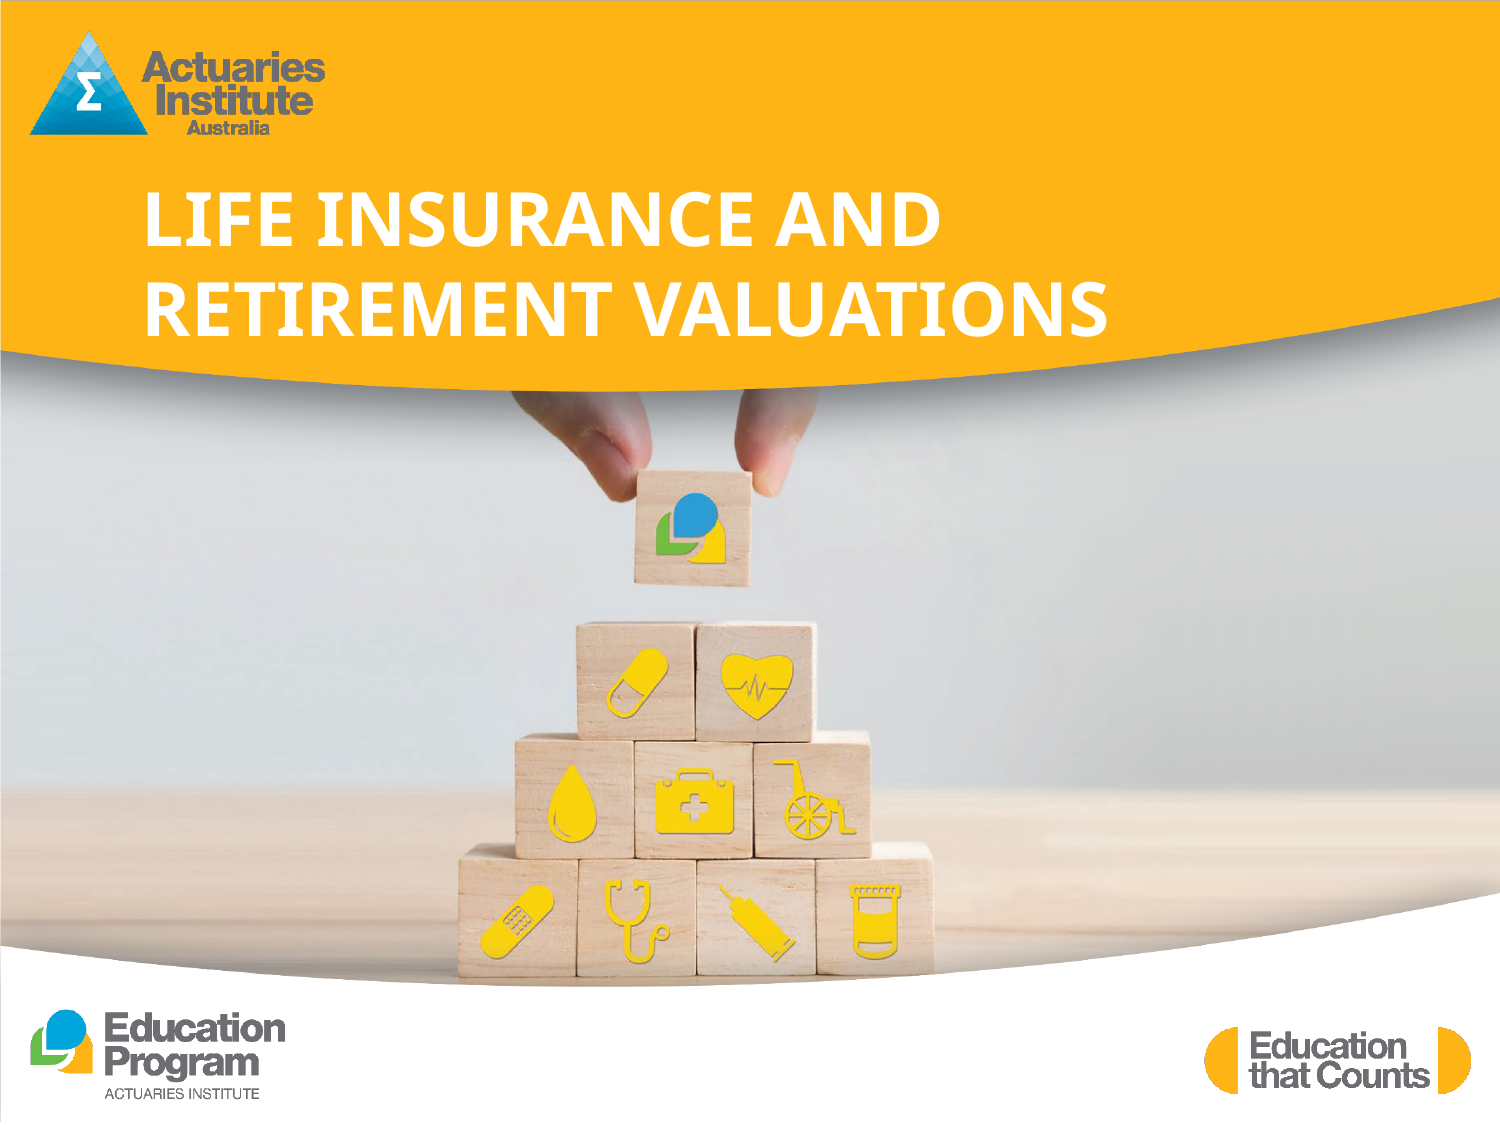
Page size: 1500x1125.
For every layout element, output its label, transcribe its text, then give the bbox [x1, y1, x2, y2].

title Life Insurance and retirement valuations [141, 164, 1317, 374]
picture [0, 0, 1500, 1125]
